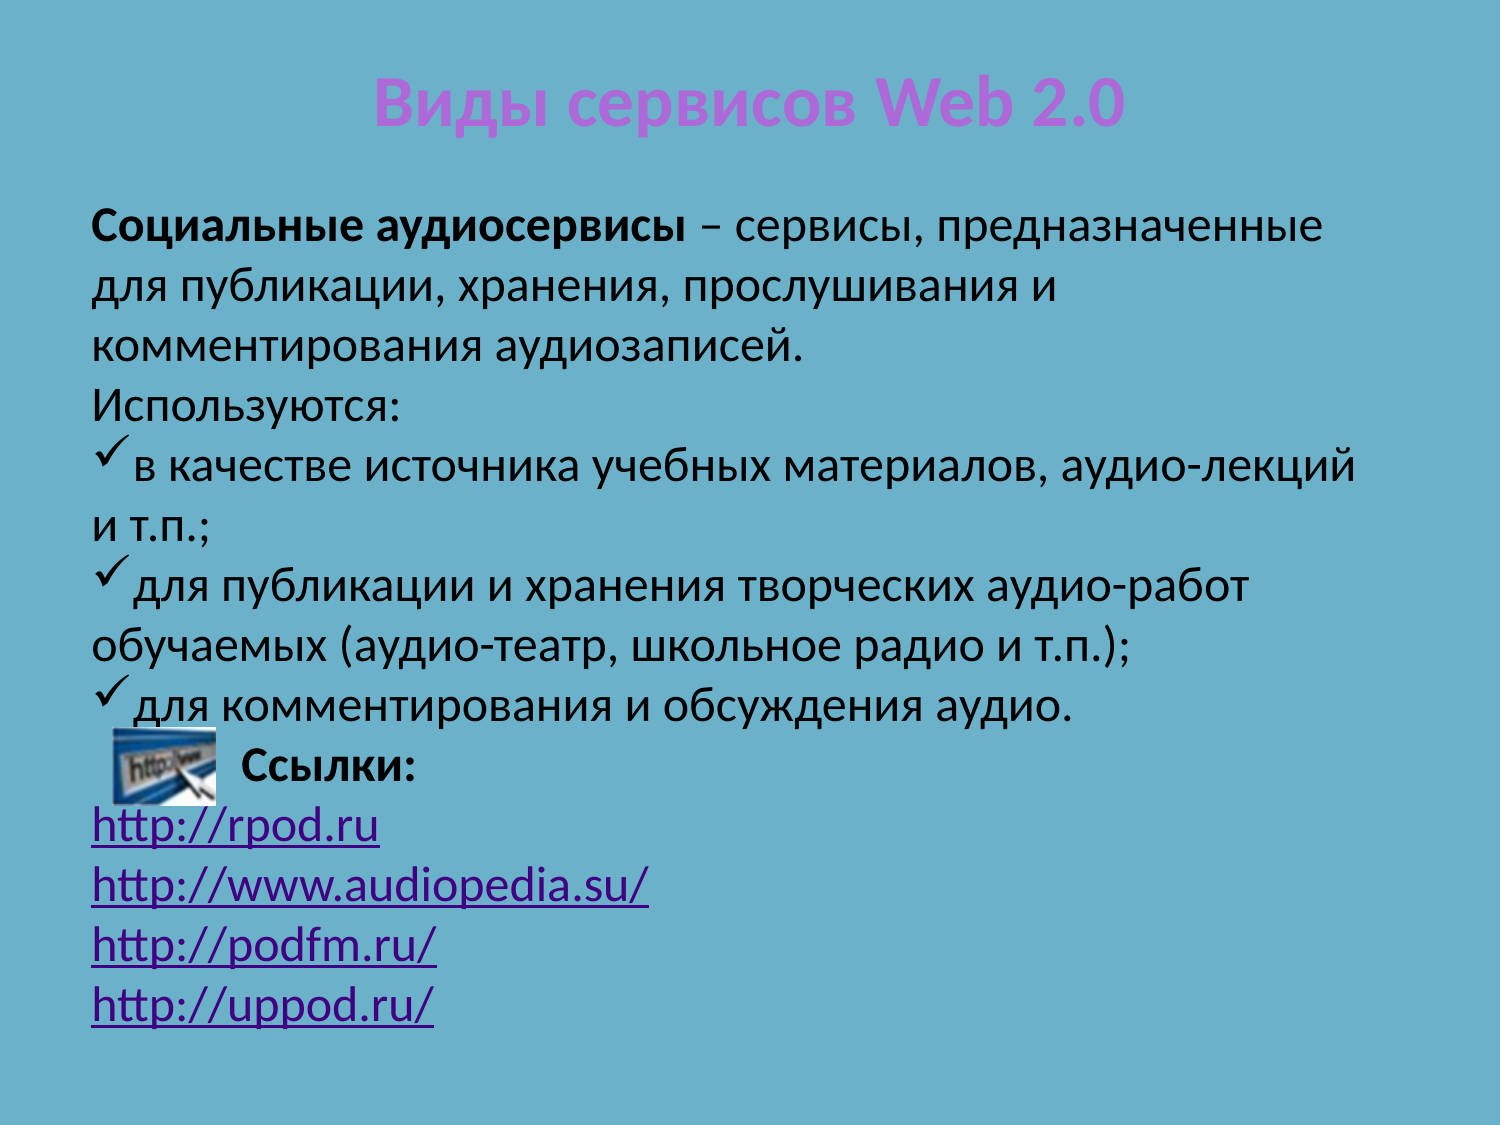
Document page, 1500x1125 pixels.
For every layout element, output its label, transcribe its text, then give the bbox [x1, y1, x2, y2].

text_box Социальные аудиосервисы – сервисы, предназначенные для публикации, хранения, прослушивания и комментирования аудиозаписей. Используются: в качестве источника учебных материалов, аудио-лекций и т.п.; для публикации и хранения творческих аудио-работ обучаемых (аудио-театр, школьное радио и т.п.); для комментирования и обсуждения аудио. Ссылки: http://rpod.ru http://www.audiopedia.su/ http://podfm.ru/ http://uppod.ru/ [76, 184, 1400, 1085]
picture [111, 727, 216, 807]
title Виды сервисов Web 2.0 [75, 45, 1425, 149]
